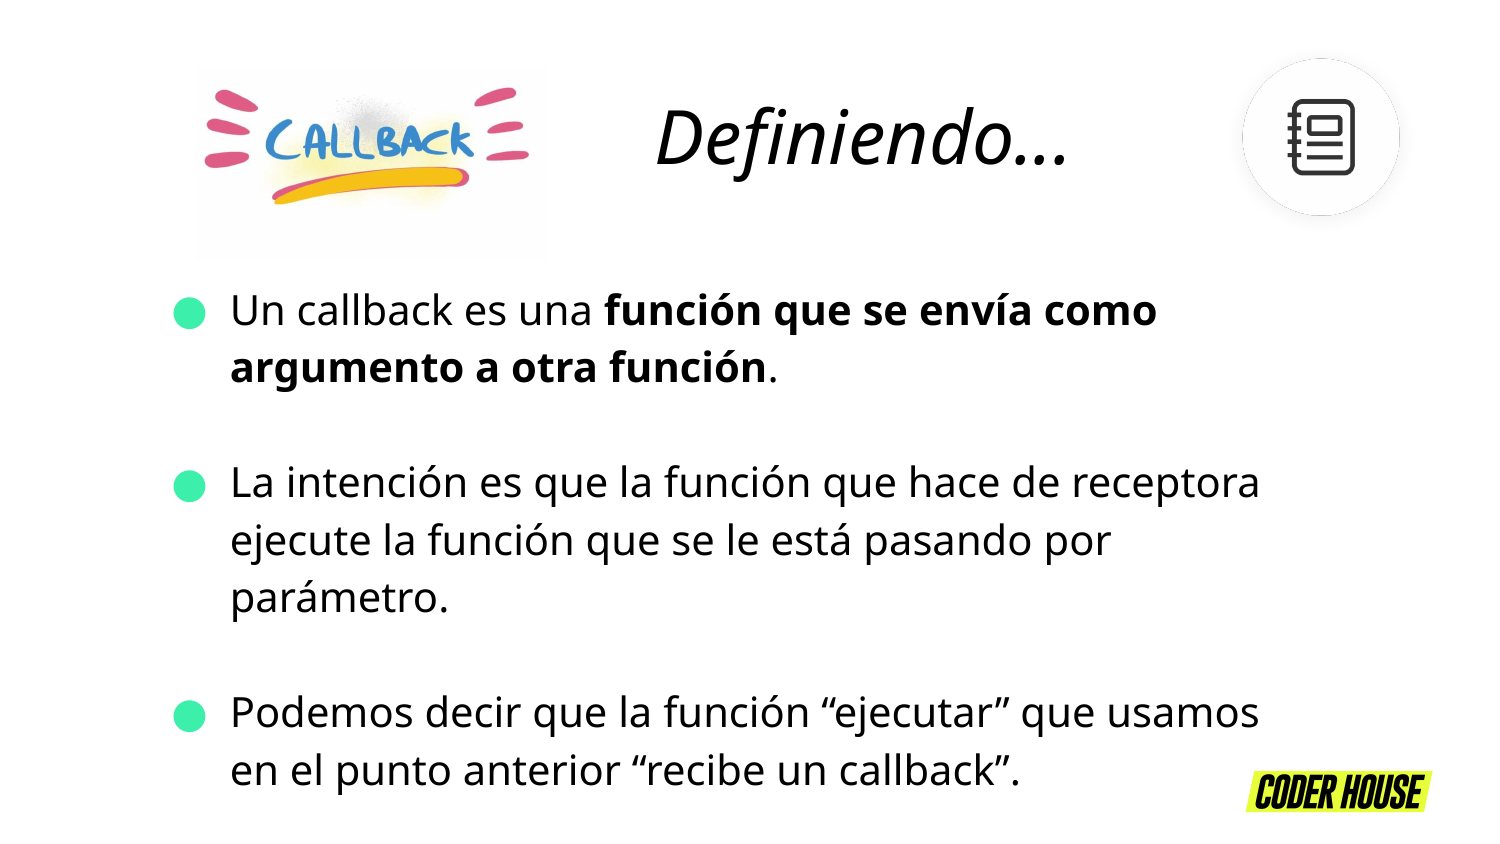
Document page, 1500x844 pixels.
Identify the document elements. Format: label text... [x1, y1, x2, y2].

picture [195, 66, 547, 262]
picture [1223, 39, 1419, 235]
text_box Un callback es una función que se envía como argumento a otra función. La intención es que la función que hace de receptora ejecute la función que se le está pasando por parámetro. Podemos decir que la función “ejecutar” que usamos en el punto anterior “recibe un callback”. [139, 261, 1324, 765]
picture [1241, 764, 1437, 819]
text_box Definiendo... [599, 74, 1128, 201]
